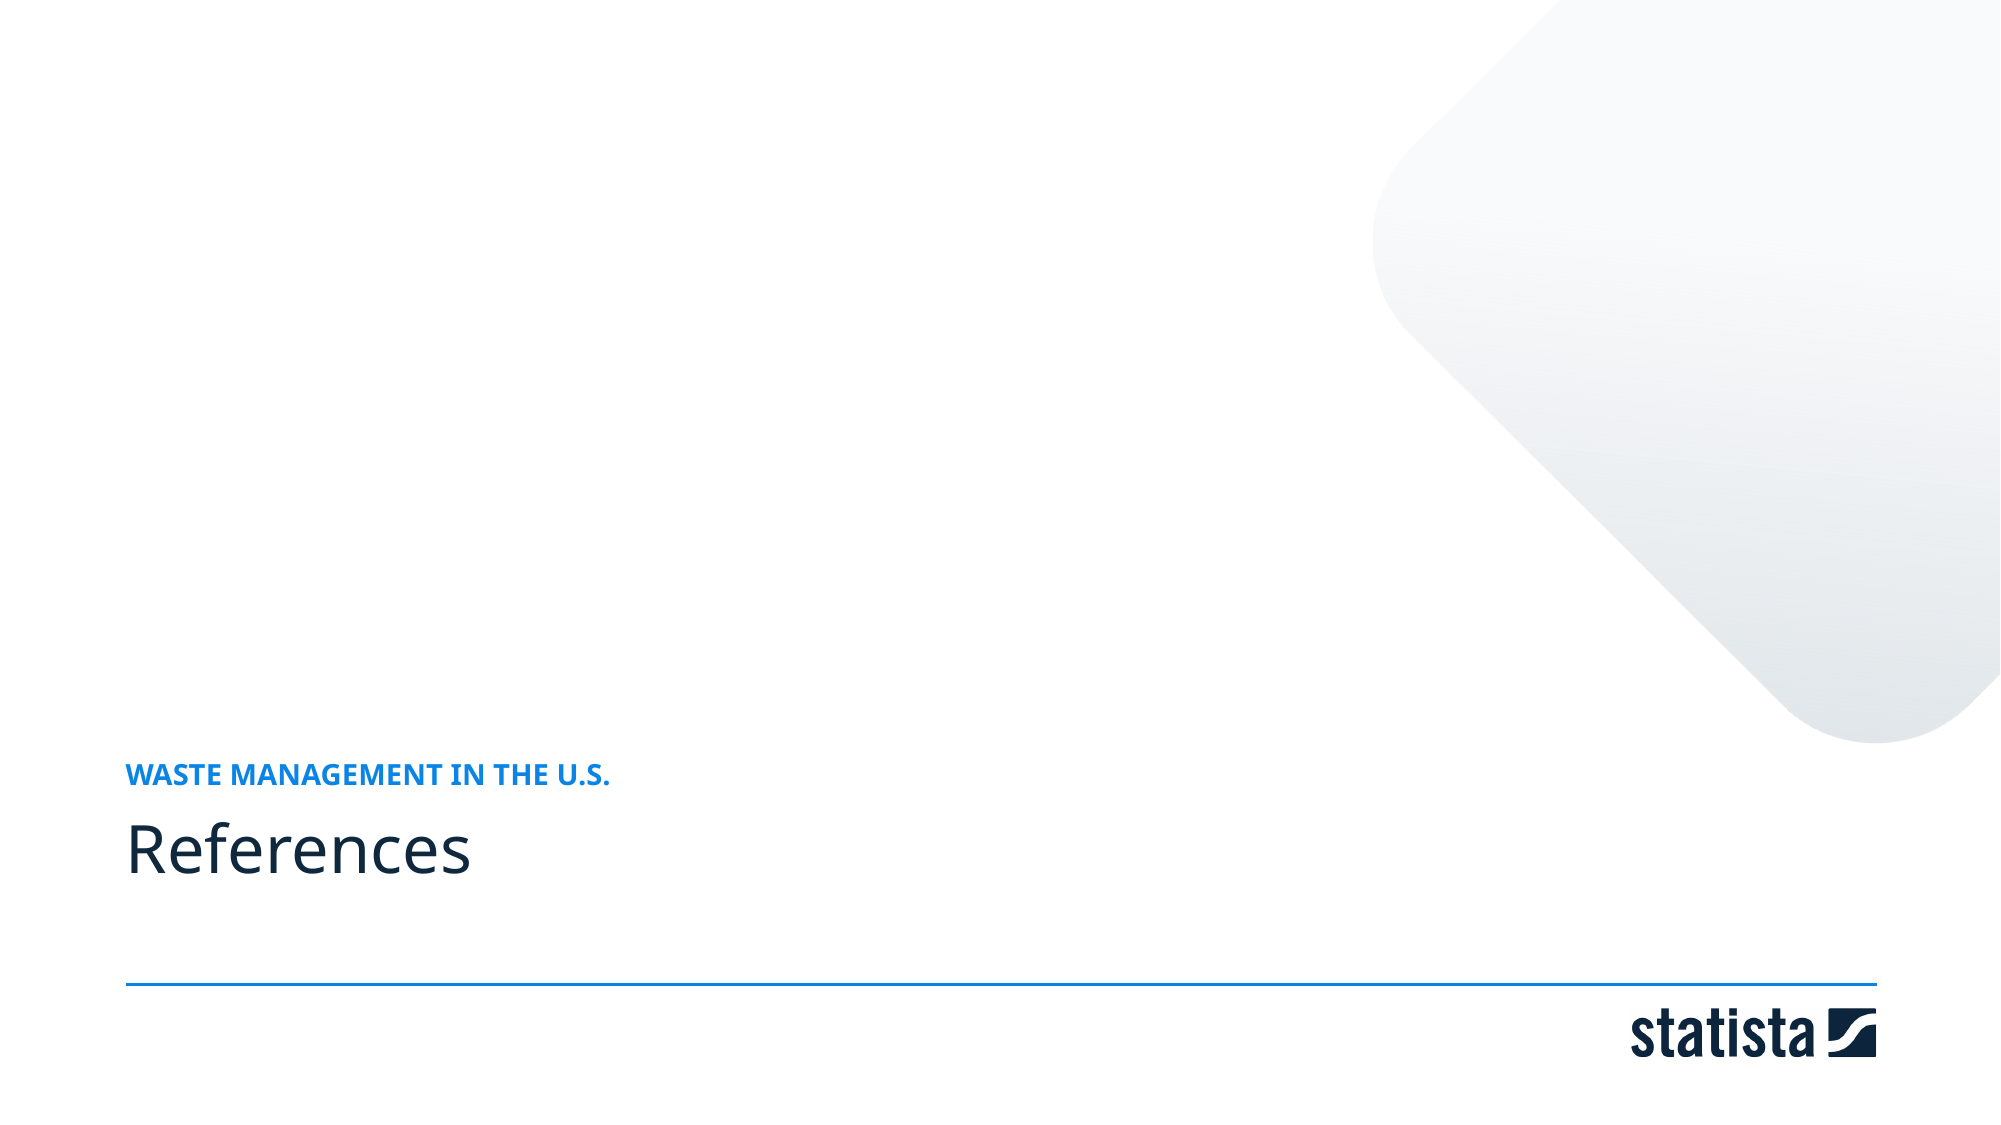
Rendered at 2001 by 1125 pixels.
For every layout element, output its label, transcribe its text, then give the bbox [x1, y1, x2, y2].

text_box [1371, 0, 2000, 745]
text_box [123, 980, 1881, 989]
text_box References [109, 797, 1887, 979]
text_box WASTE MANAGEMENT IN THE U.S. [109, 747, 636, 802]
text_box [1628, 1005, 1879, 1060]
